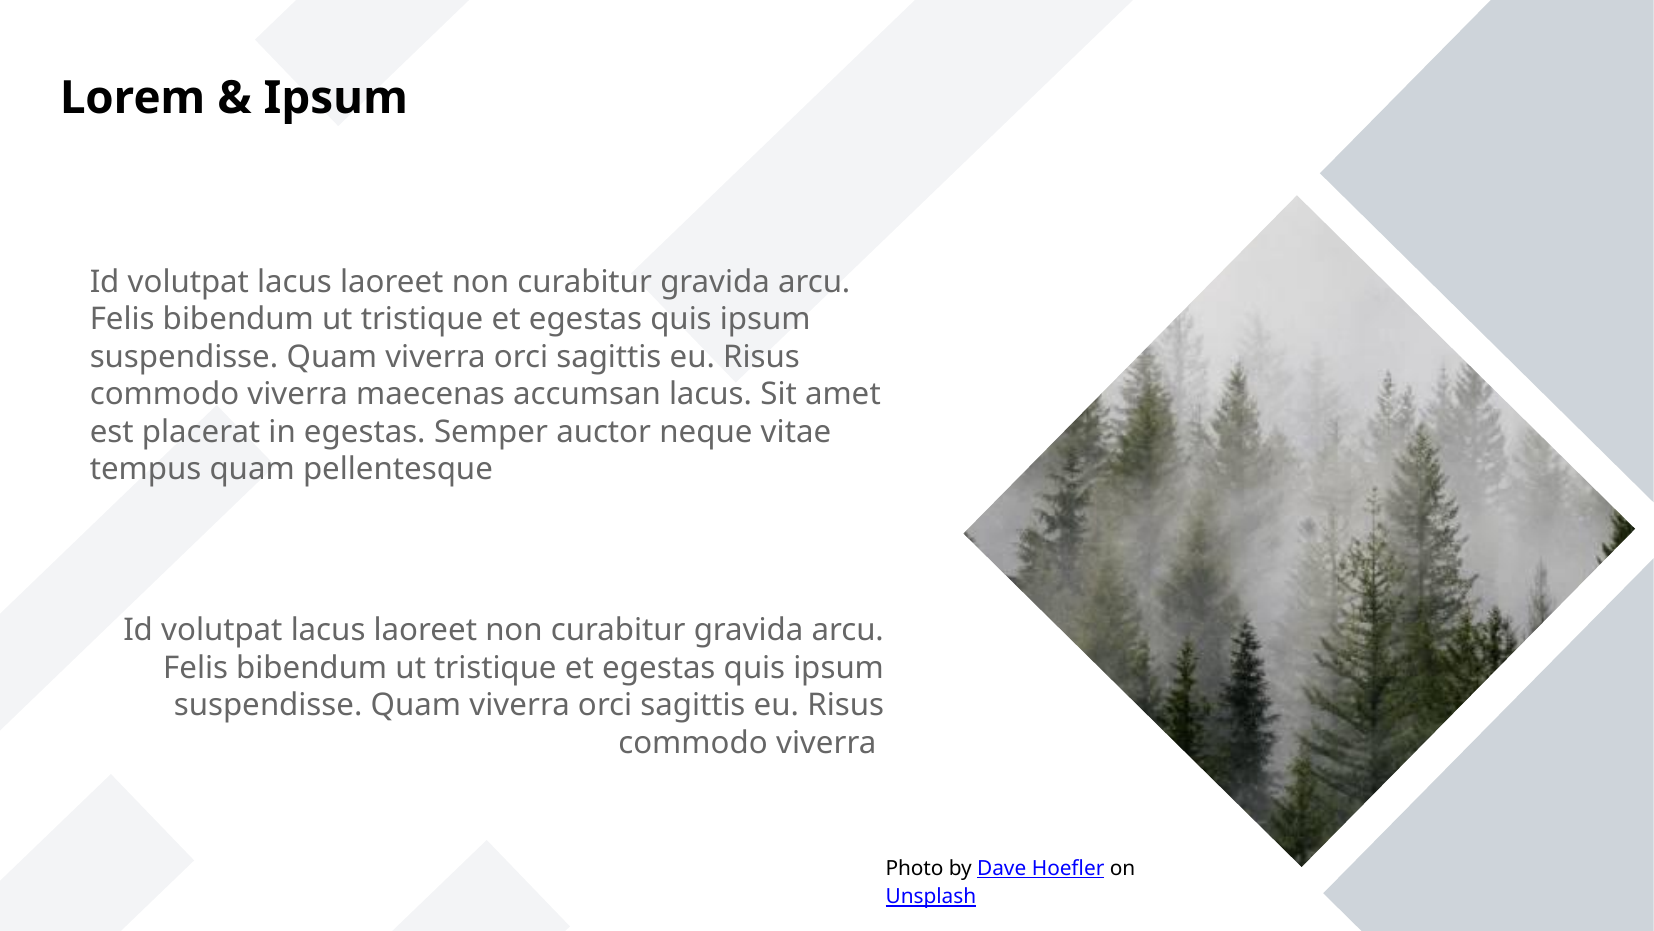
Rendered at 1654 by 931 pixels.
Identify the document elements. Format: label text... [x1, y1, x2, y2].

text_box Id volutpat lacus laoreet non curabitur gravida arcu. Felis bibendum ut tristique et egestas quis ipsum suspendisse. Quam viverra orci sagittis eu. Risus commodo viverra maecenas accumsan lacus. Sit amet est placerat in egestas. Semper auctor neque vitae tempus quam pellentesque [74, 253, 915, 526]
text_box [963, 195, 1636, 867]
text_box Photo by Dave Hoefler on Unsplash [870, 846, 1230, 919]
text_box Id volutpat lacus laoreet non curabitur gravida arcu. Felis bibendum ut tristique et egestas quis ipsum suspendisse. Quam viverra orci sagittis eu. Risus commodo viverra [59, 602, 900, 788]
text_box Lorem & Ipsum [44, 59, 630, 138]
